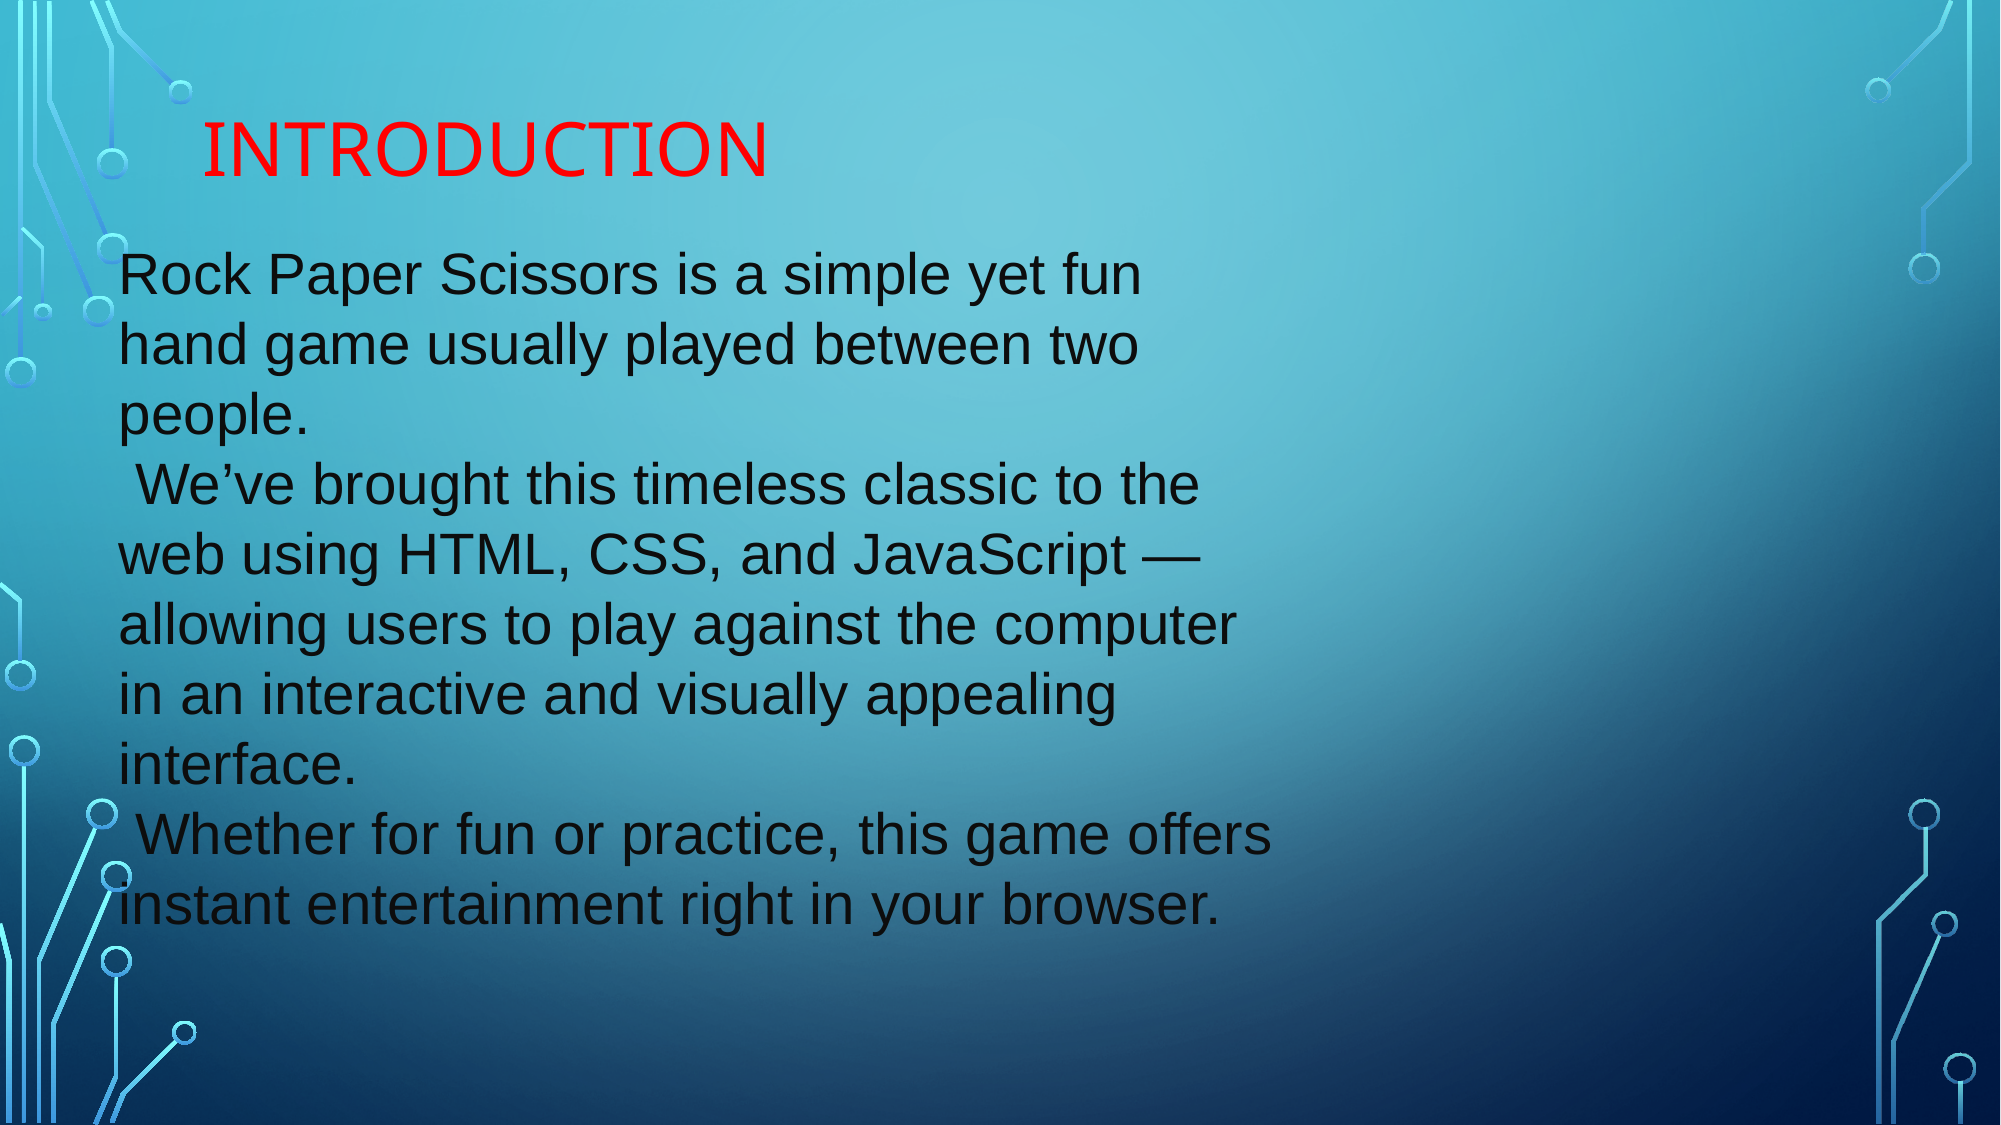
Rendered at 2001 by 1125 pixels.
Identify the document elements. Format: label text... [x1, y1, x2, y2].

title Introduction [187, 0, 1813, 291]
list Rock Paper Scissors is a simple yet fun hand game usually played between two people. We’ve brought this timeless classic to the web using HTML, CSS, and JavaScript — allowing users to play against the computer in an interactive and visually appealing interface. Whether for fun or practice, this game offers instant entertainment right in your browser. [103, 228, 1304, 944]
